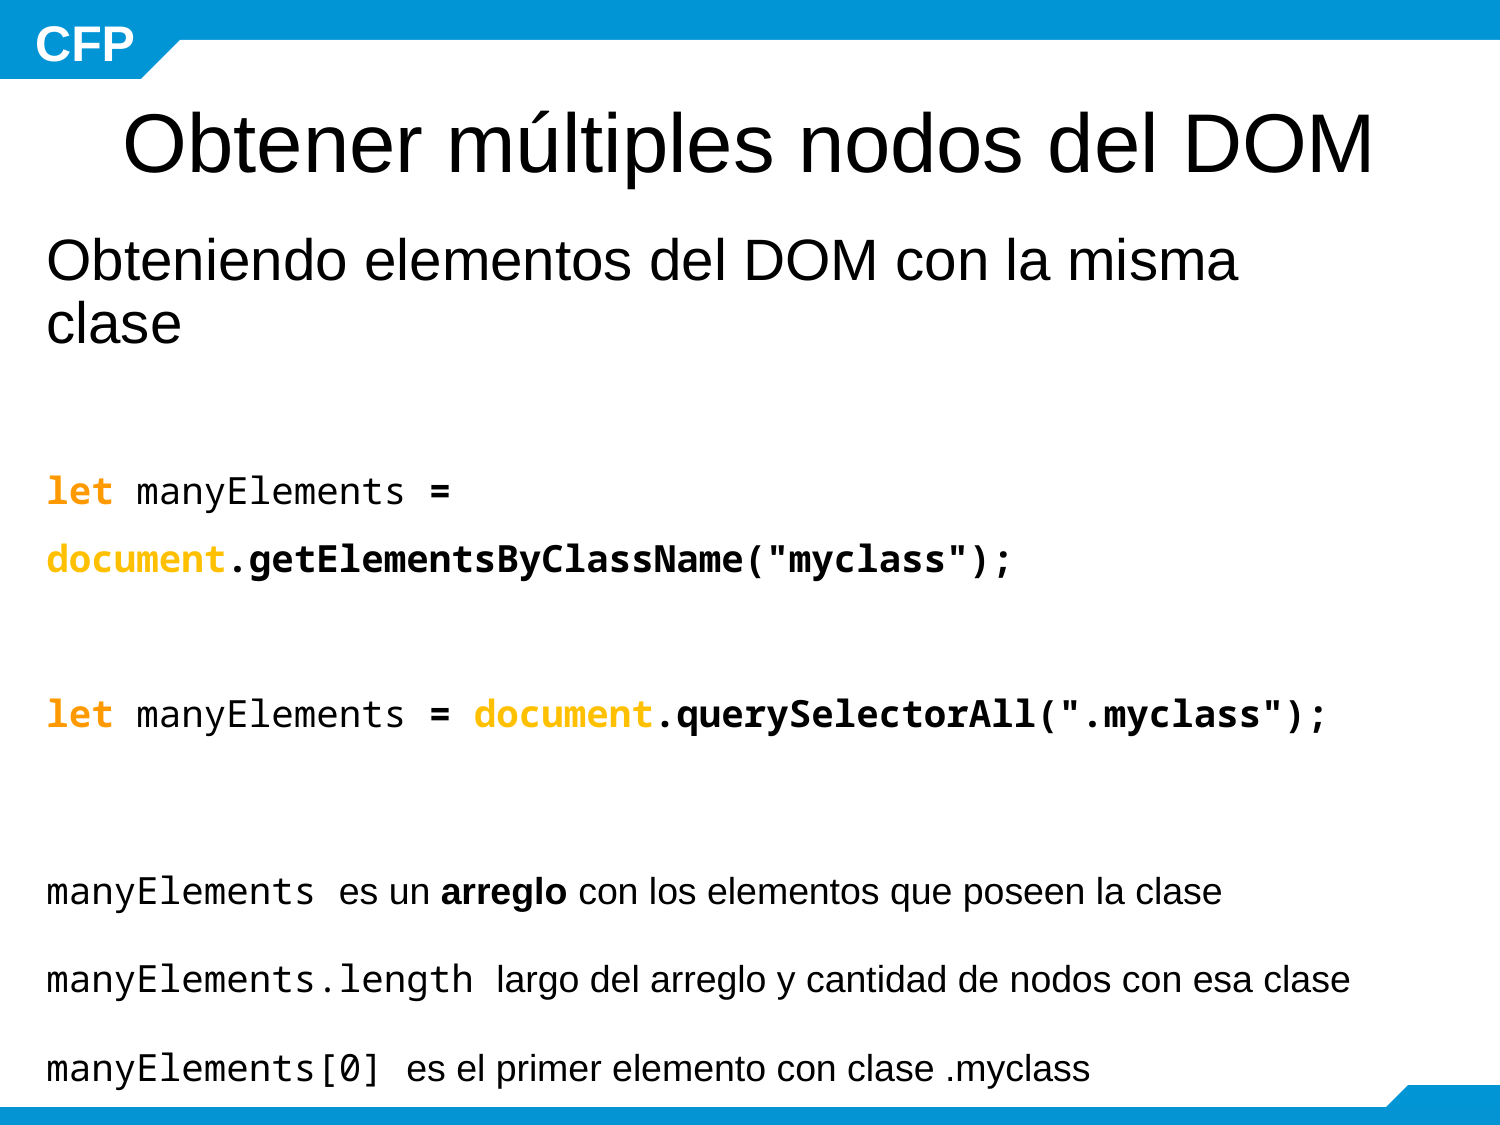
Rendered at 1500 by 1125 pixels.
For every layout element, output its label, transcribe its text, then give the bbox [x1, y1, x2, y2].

title Obtener múltiples nodos del DOM [103, 45, 1397, 246]
list Obteniendo elementos del DOM con la misma clase let manyElements = document.getElementsByClassName("myclass"); let manyElements = document.querySelectorAll(".myclass"); manyElements es un arreglo con los elementos que poseen la clase manyElements.length largo del arreglo y cantidad de nodos con esa clase manyElements[0] es el primer elemento con clase .myclass https://codepen.io/webUnicen/pen/rvBKqr [31, 222, 1385, 1125]
